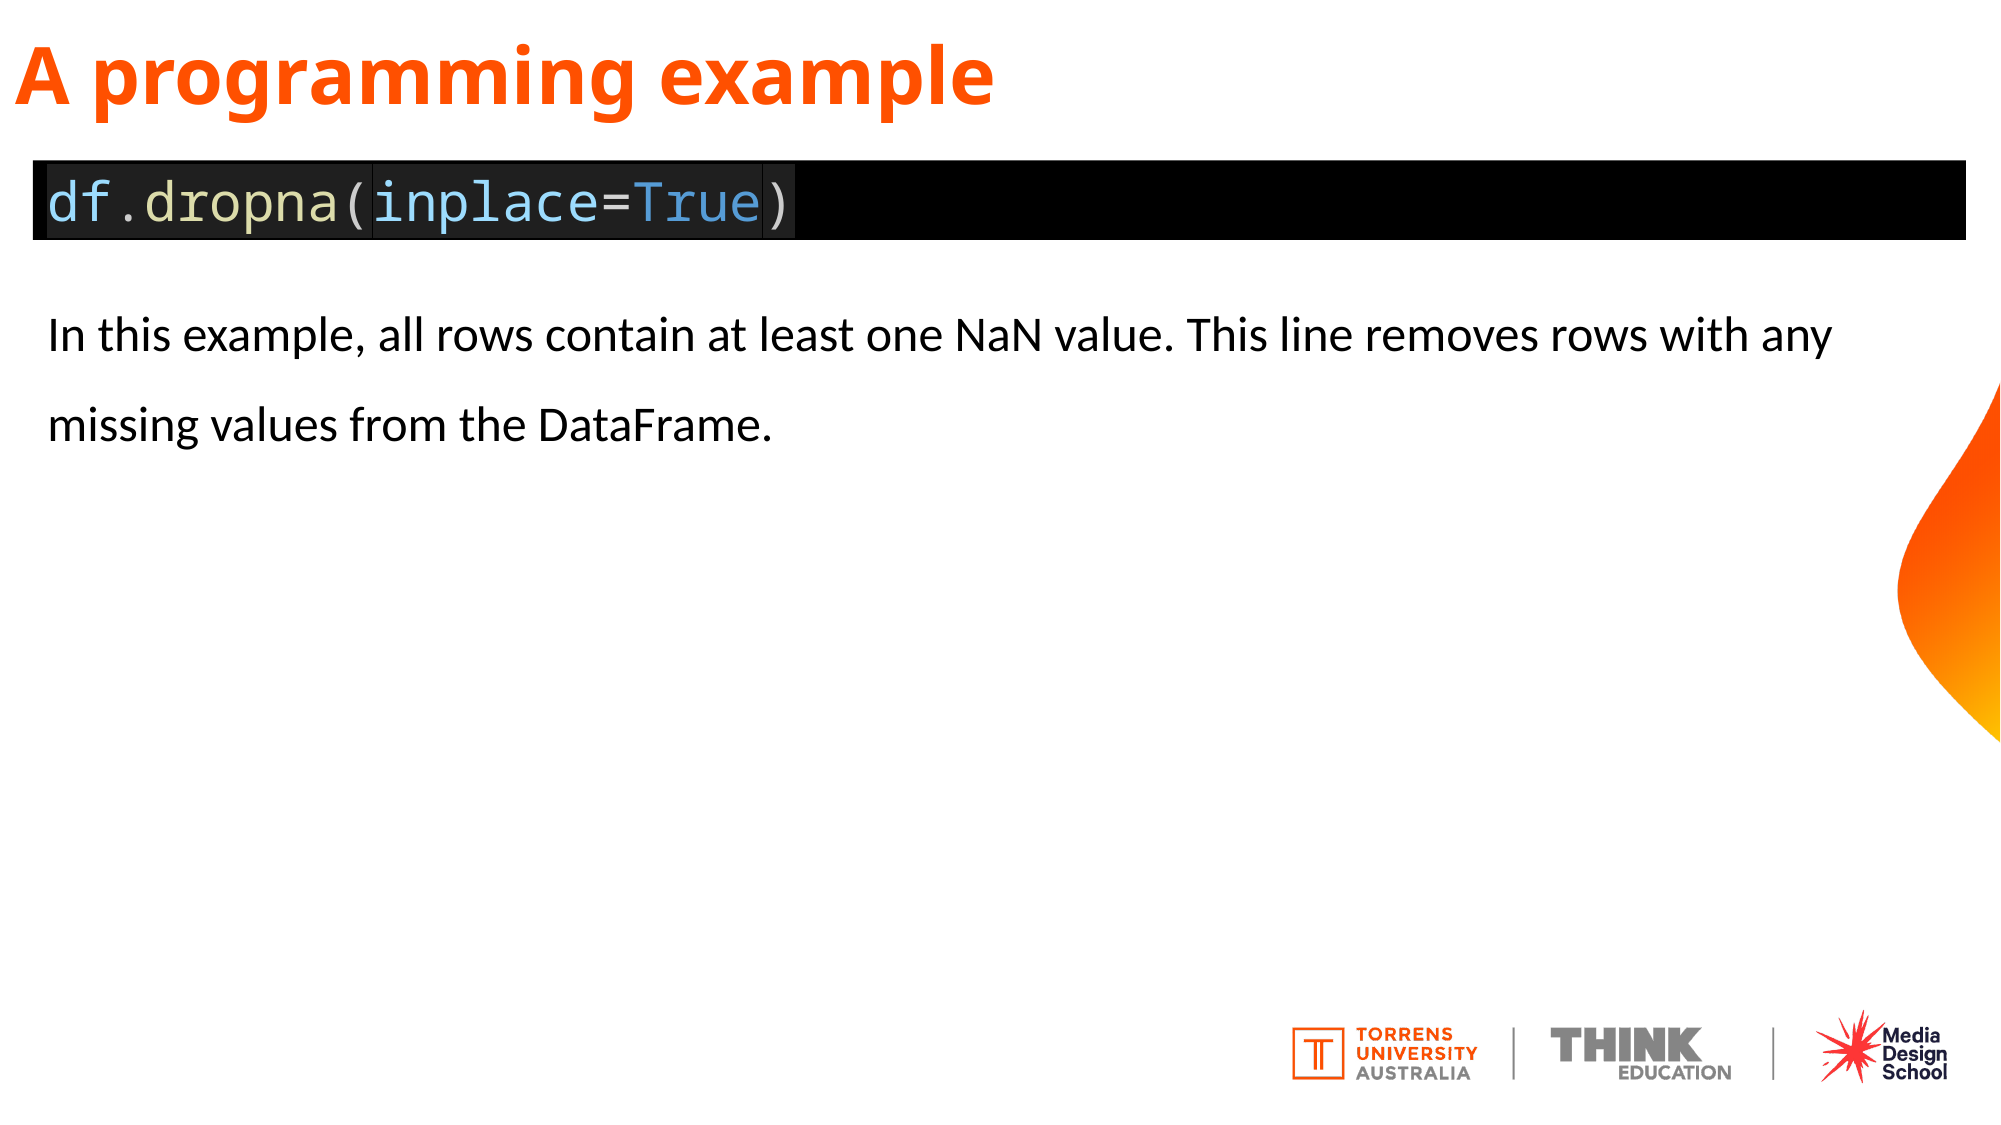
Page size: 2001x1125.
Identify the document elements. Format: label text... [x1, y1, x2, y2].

picture [1256, 0, 2001, 1125]
title A programming example [0, 0, 2000, 158]
text_box In this example, all rows contain at least one NaN value. This line removes rows with any missing values from the DataFrame. [32, 263, 1966, 459]
text_box df.dropna(inplace=True) [32, 160, 1966, 240]
